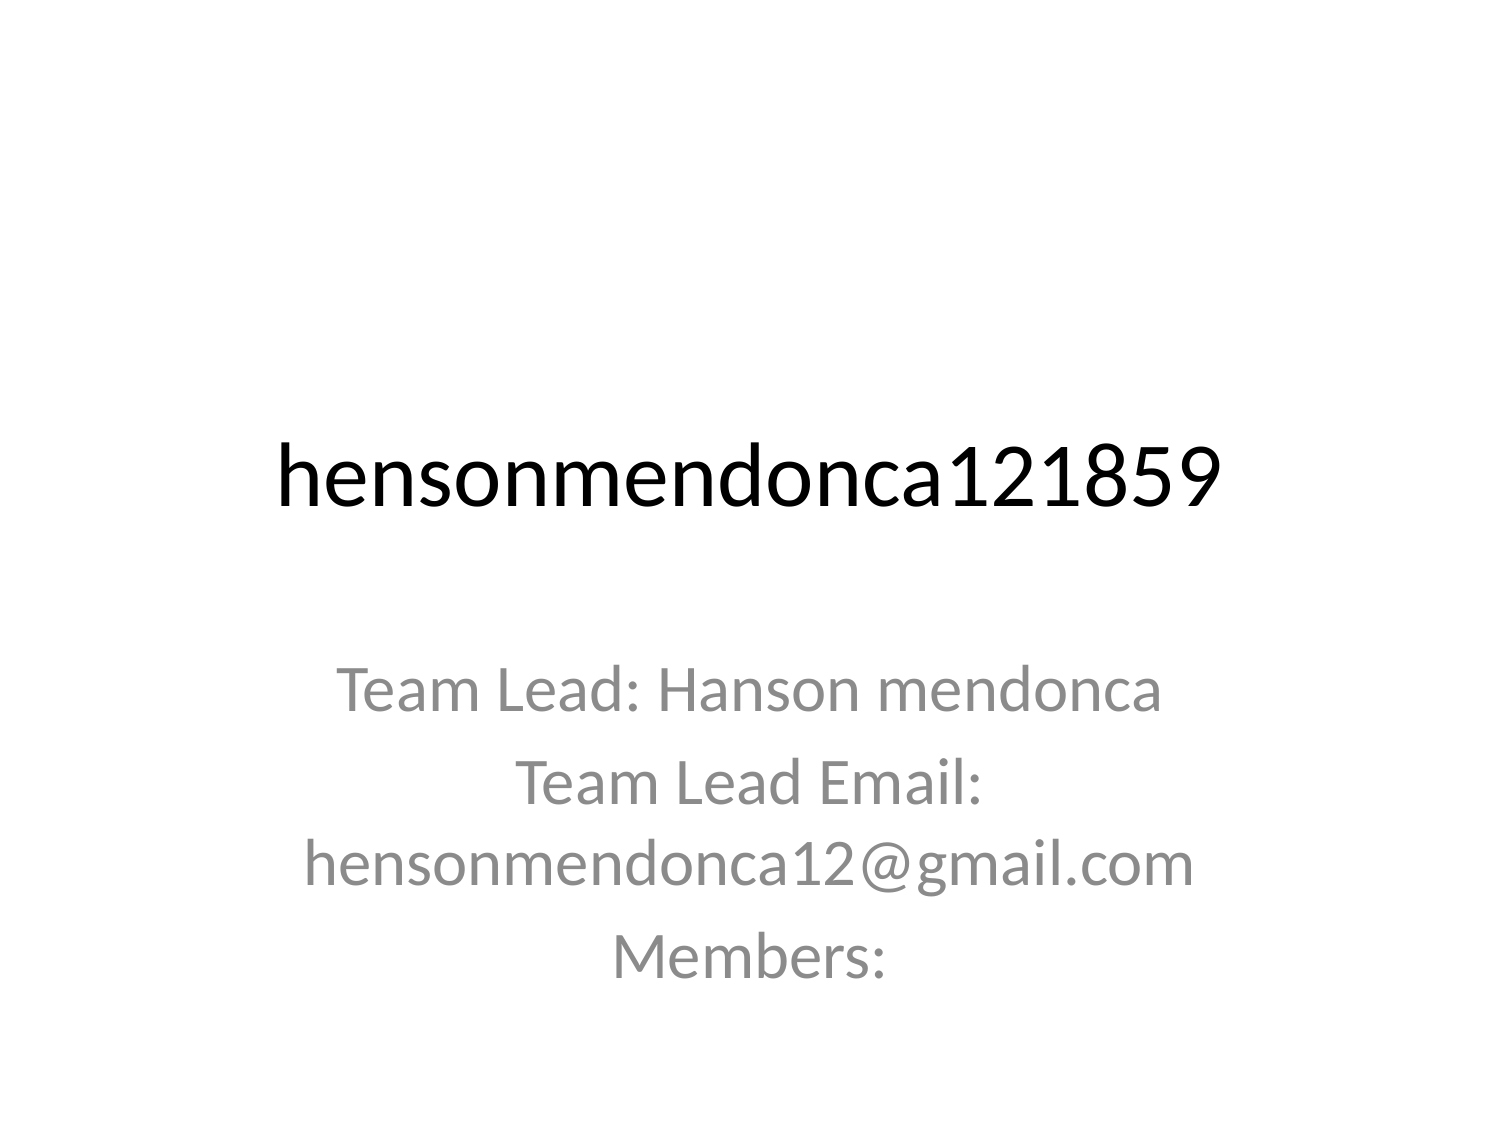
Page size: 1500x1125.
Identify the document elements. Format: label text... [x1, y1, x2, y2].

subtitle Team Lead: Hanson mendonca Team Lead Email: hensonmendonca12@gmail.com Members: [225, 637, 1275, 925]
title hensonmendonca121859 [112, 349, 1388, 591]
